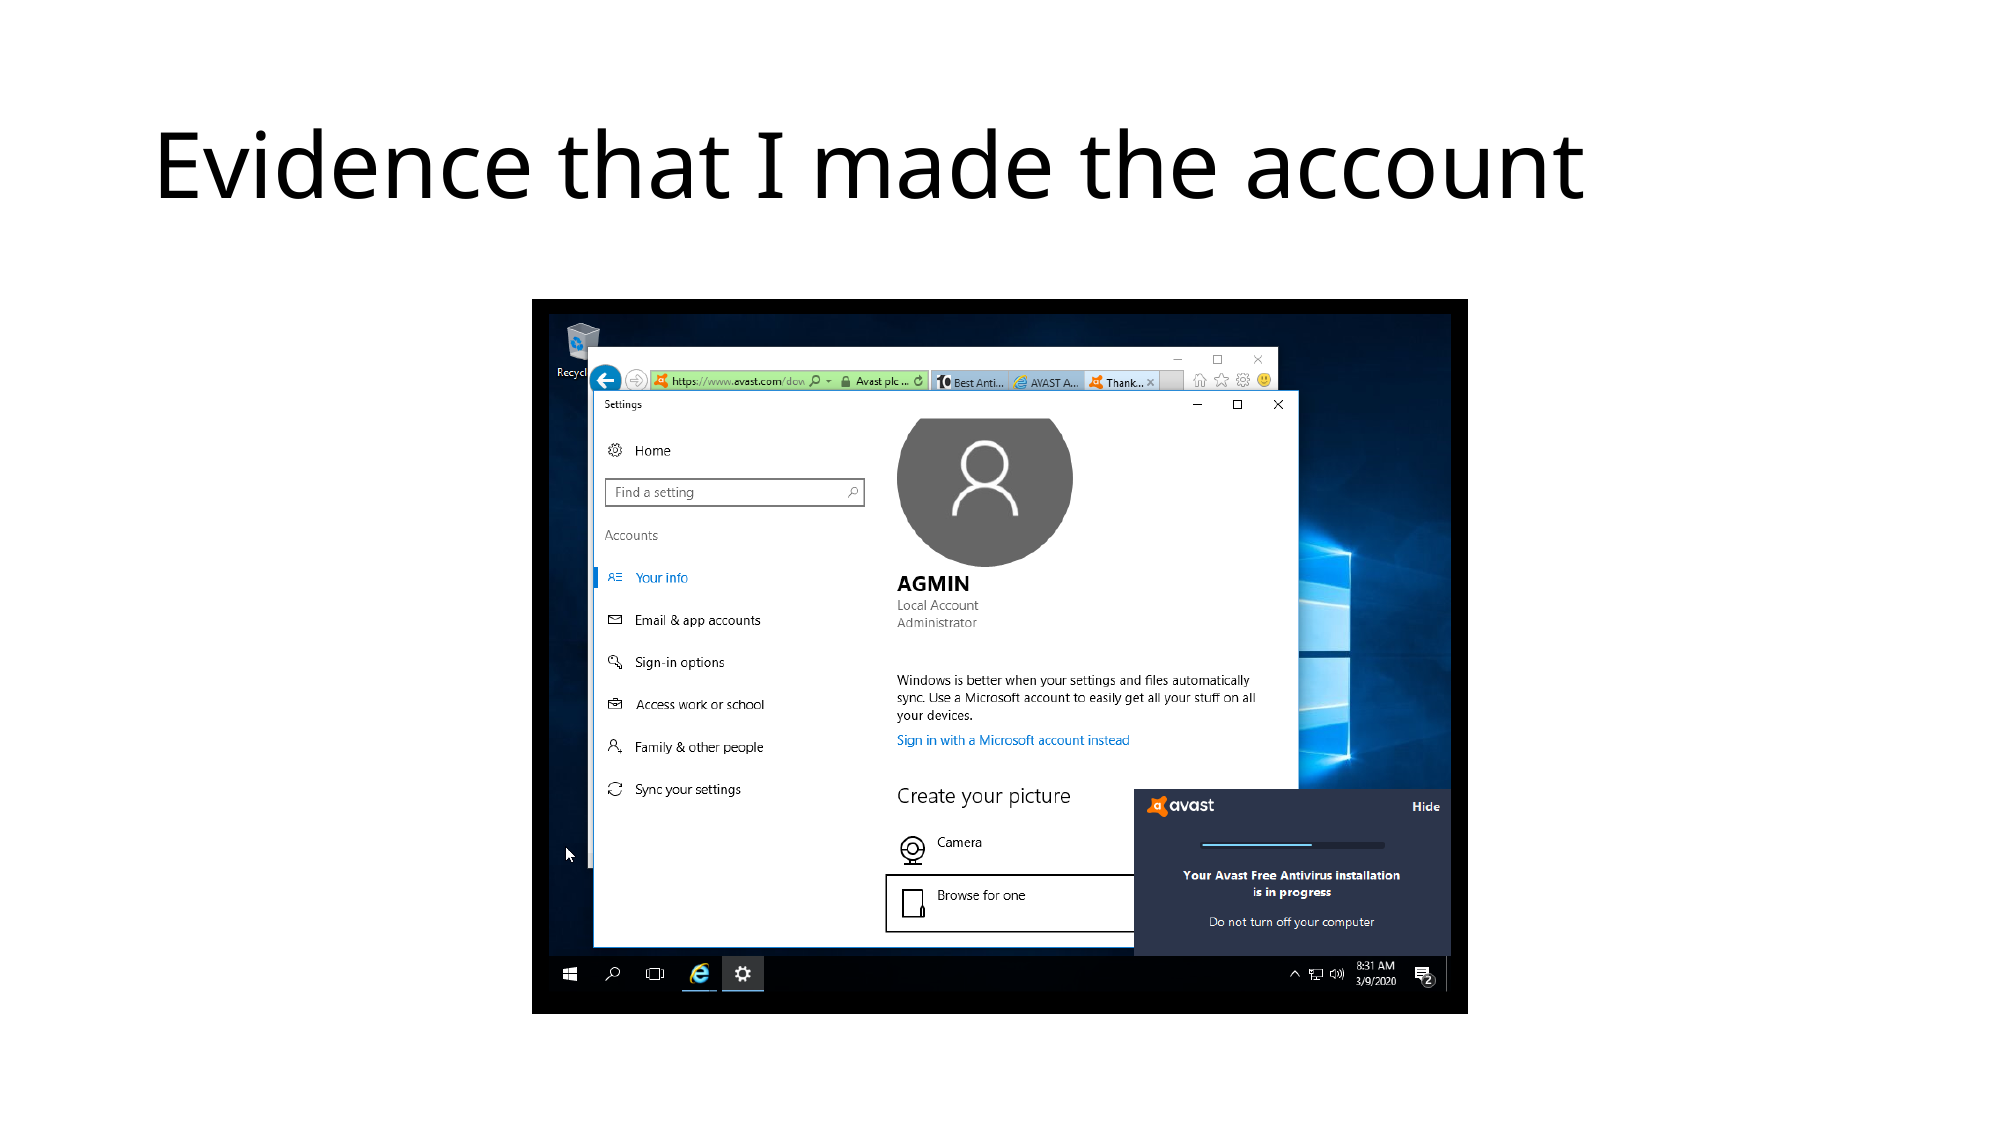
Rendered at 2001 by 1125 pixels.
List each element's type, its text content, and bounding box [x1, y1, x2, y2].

title Evidence that I made the account [137, 59, 1863, 278]
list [532, 299, 1468, 1014]
